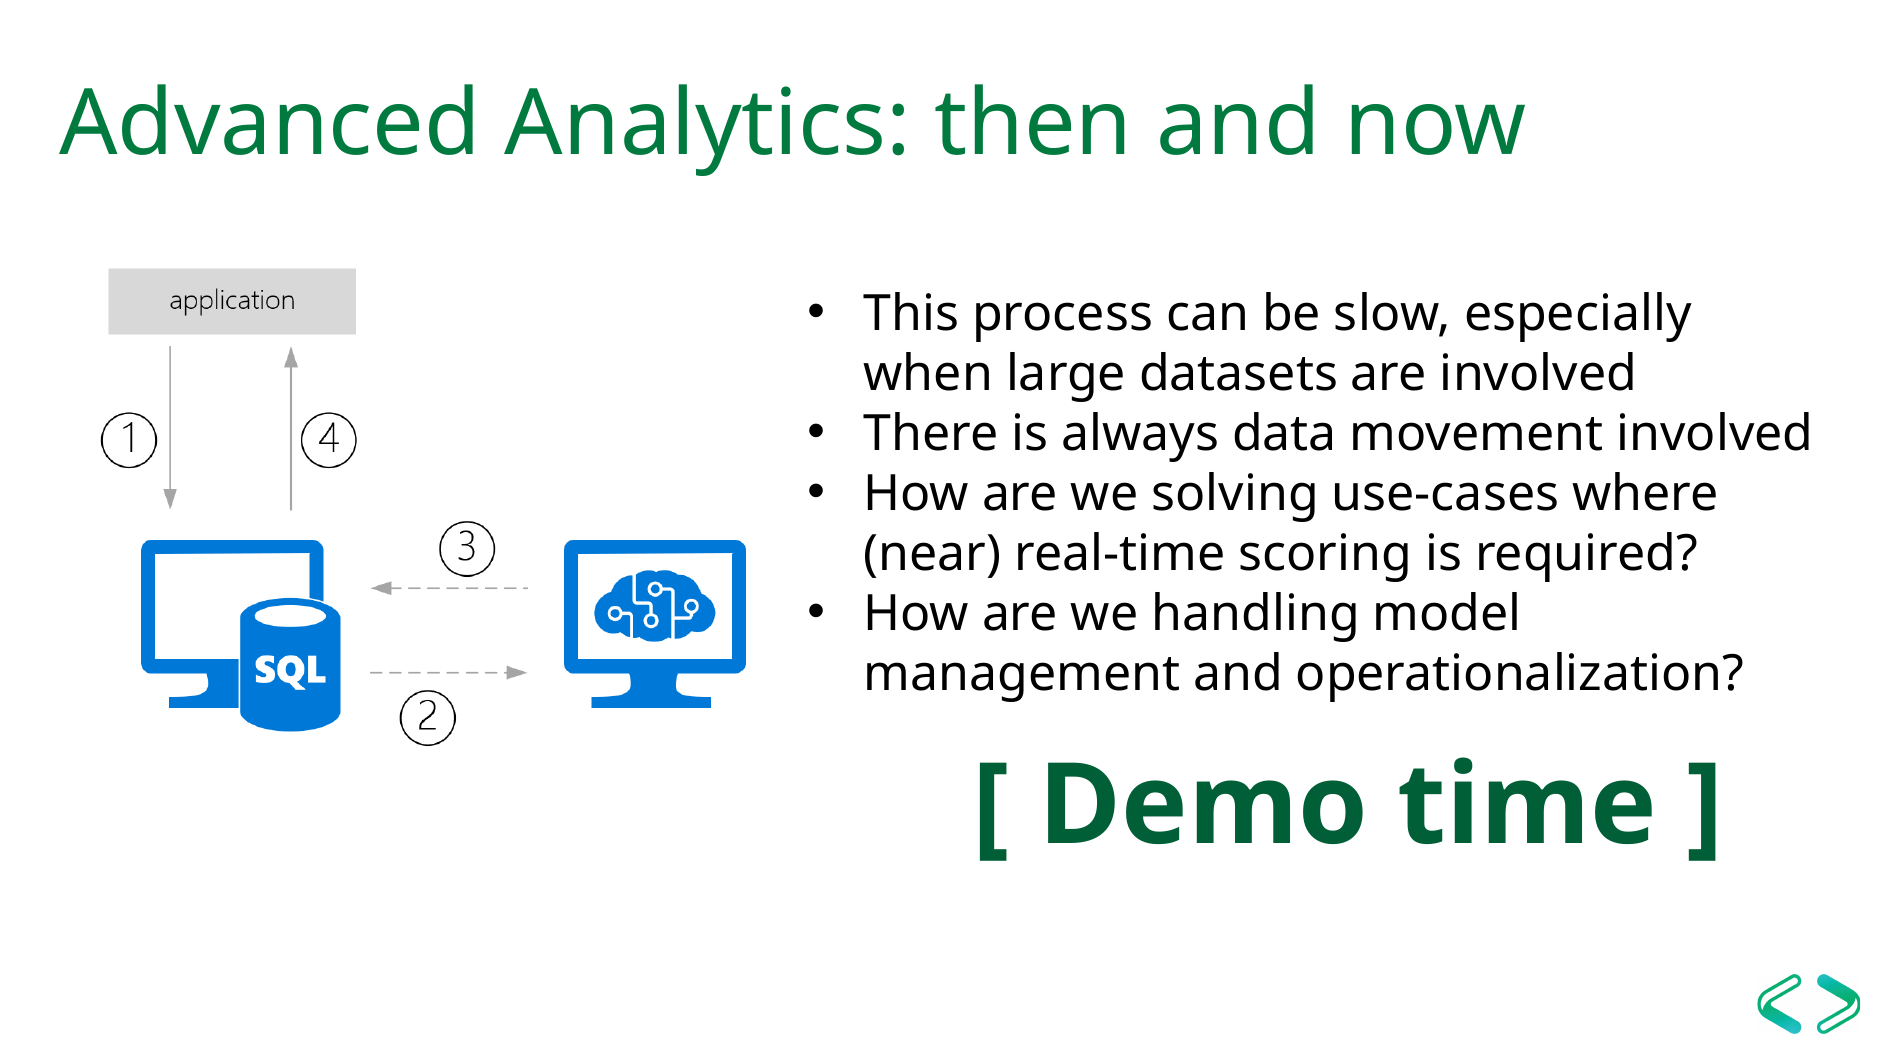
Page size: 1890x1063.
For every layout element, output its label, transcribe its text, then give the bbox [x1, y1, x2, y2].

title Advanced Analytics: then and now [59, 59, 1831, 178]
picture [73, 239, 770, 782]
text_box [ Demo time ] [881, 723, 1816, 909]
text_box This process can be slow, especially when large datasets are involved There is always data movement involved How are we solving use-cases where (near) real-time scoring is required? How are we handling model management and operationalization? [792, 272, 1831, 708]
